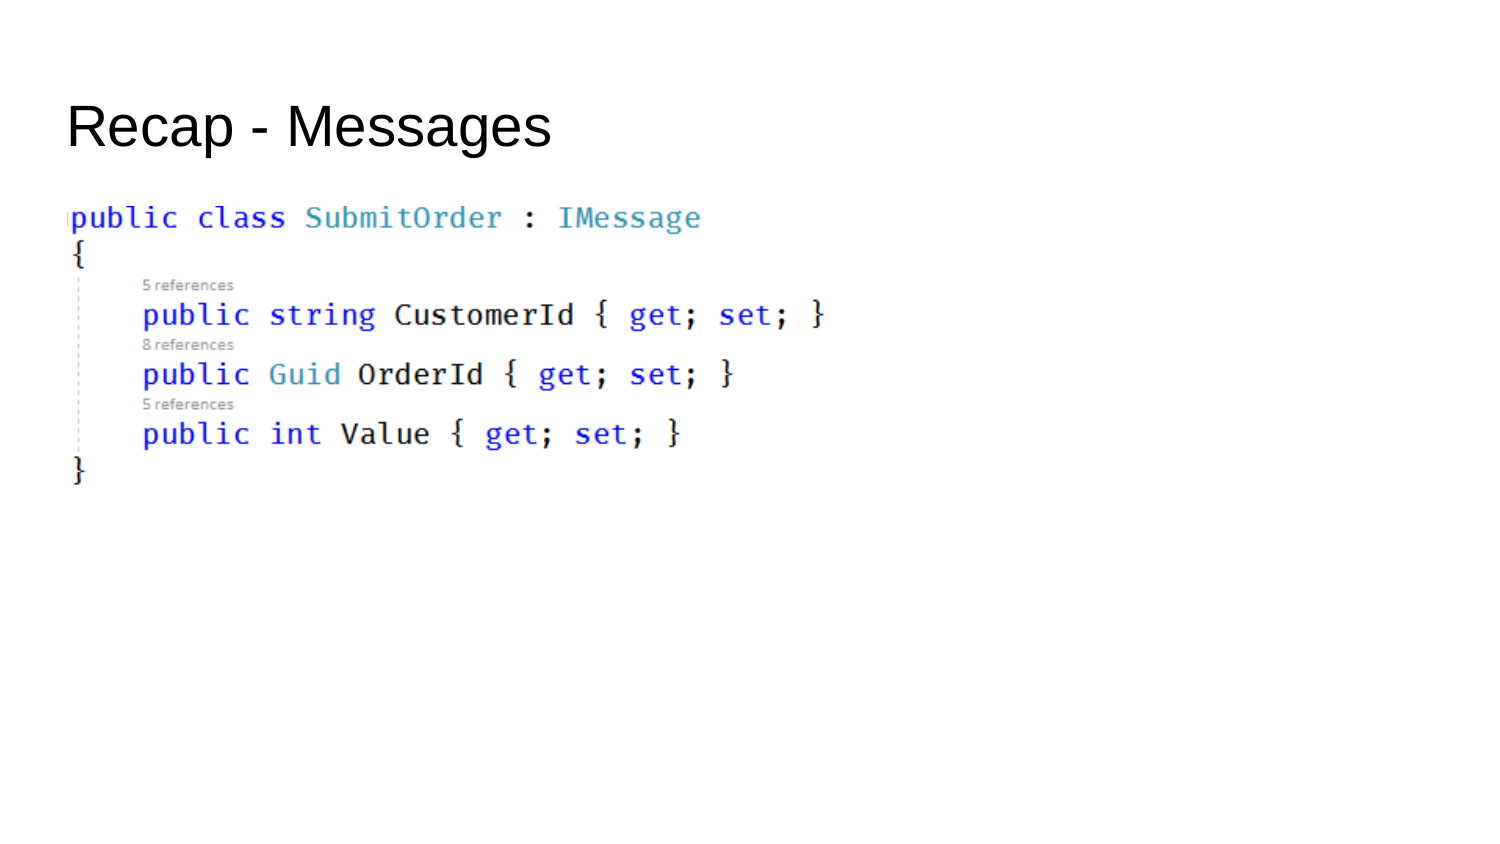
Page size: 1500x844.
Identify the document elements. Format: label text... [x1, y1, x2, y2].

title Recap - Messages [51, 72, 1449, 167]
picture [67, 206, 831, 489]
